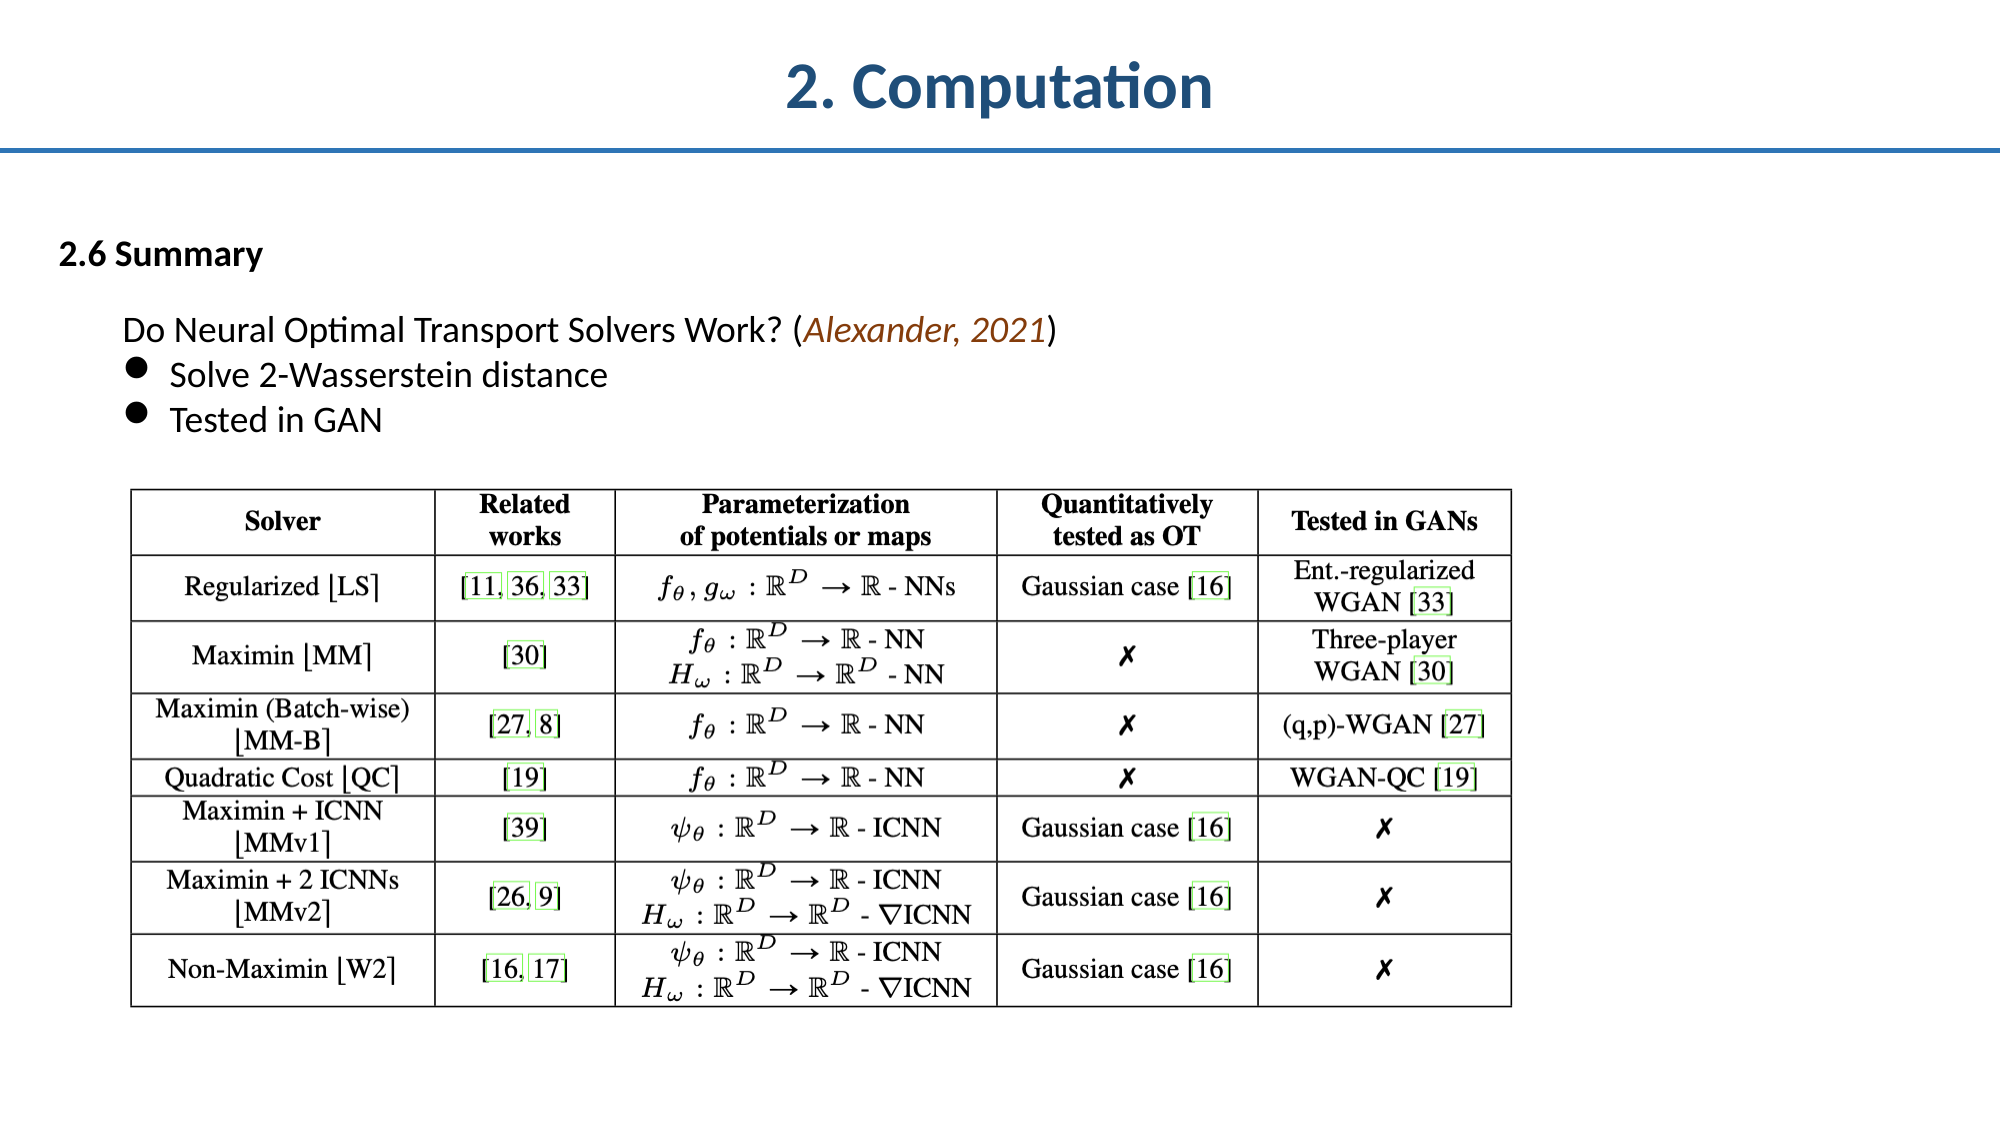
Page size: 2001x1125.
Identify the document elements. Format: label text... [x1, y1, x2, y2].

text_box Do Neural Optimal Transport Solvers Work? (Alexander, 2021) Solve 2-Wasserstein distance Tested in GAN [107, 297, 1854, 448]
text_box 2. Computation [641, 34, 1359, 129]
picture [107, 474, 1532, 1021]
text_box 2.6 Summary [43, 221, 1400, 281]
